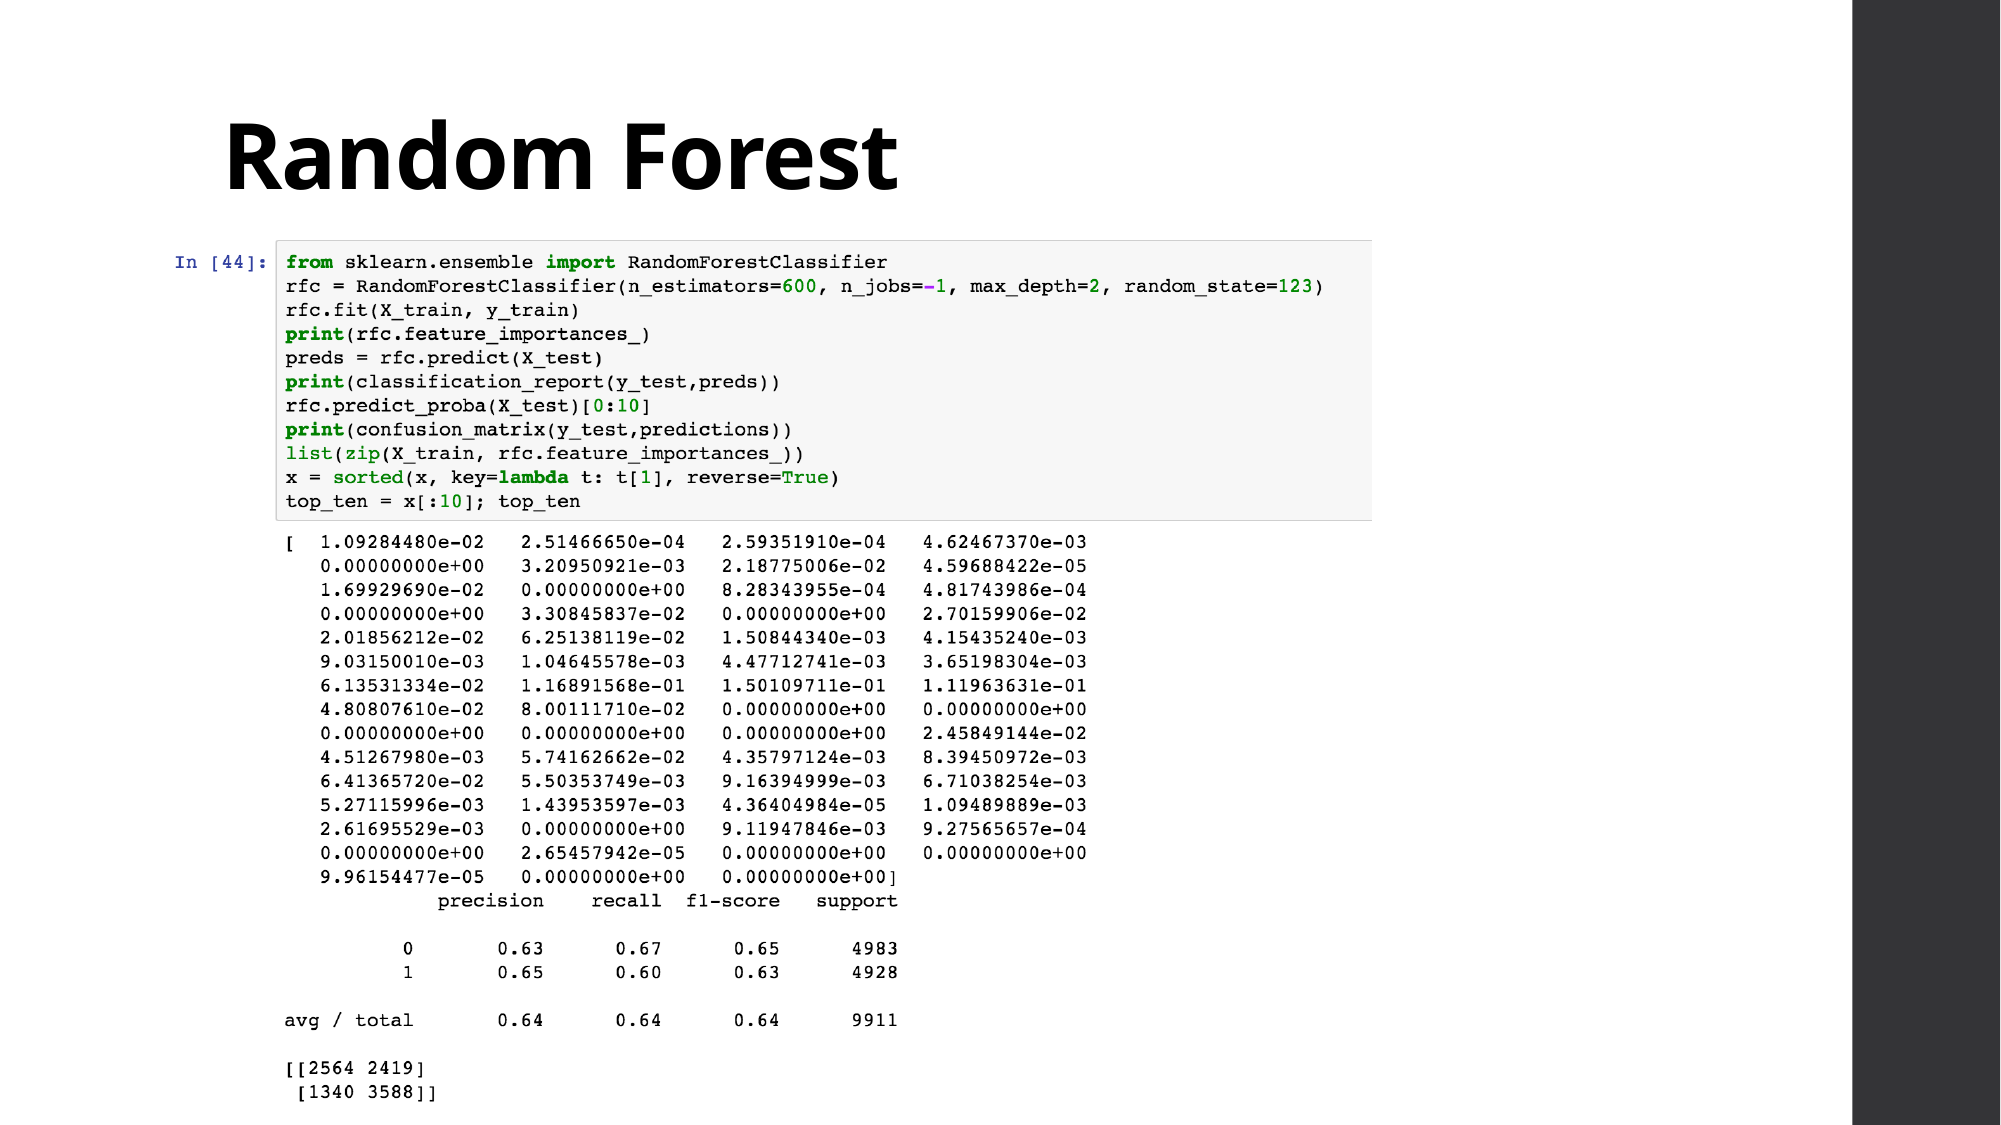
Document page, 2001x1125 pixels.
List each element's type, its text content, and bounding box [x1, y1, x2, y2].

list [160, 217, 1372, 1106]
title Random Forest [206, 0, 1797, 218]
